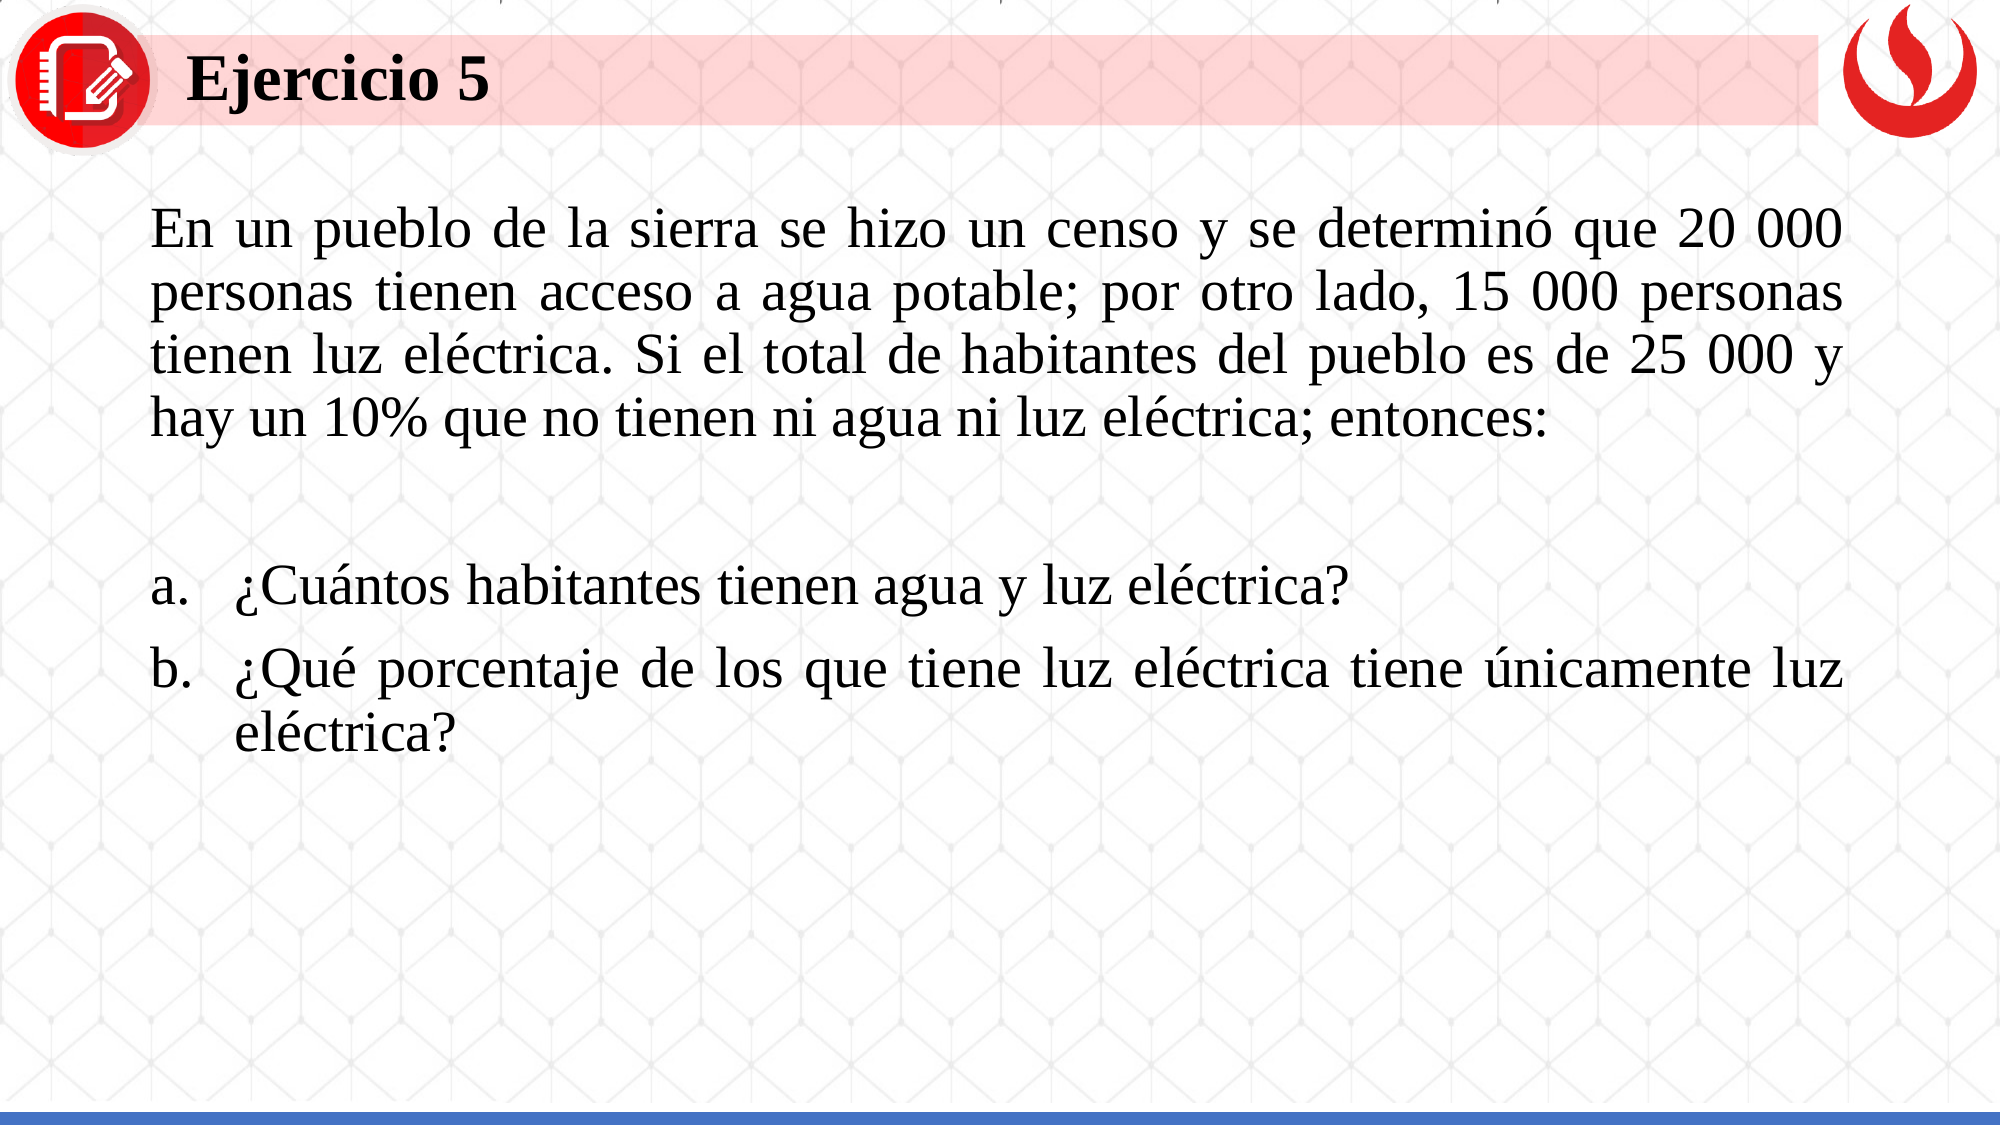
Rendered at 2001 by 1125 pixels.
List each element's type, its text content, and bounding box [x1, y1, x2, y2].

picture [0, 0, 2001, 1103]
list Ejercicio 5 [137, 35, 1819, 126]
list En un pueblo de la sierra se hizo un censo y se determinó que 20 000 personas tienen acceso a agua potable; por otro lado, 15 000 personas tienen luz eléctrica. Si el total de habitantes del pueblo es de 25 000 y hay un 10% que no tienen ni agua ni luz eléctrica; entonces: ¿Cuántos habitantes tienen agua y luz eléctrica? ¿Qué porcentaje de los que tiene luz eléctrica tiene únicamente luz eléctrica? [135, 189, 1861, 1043]
